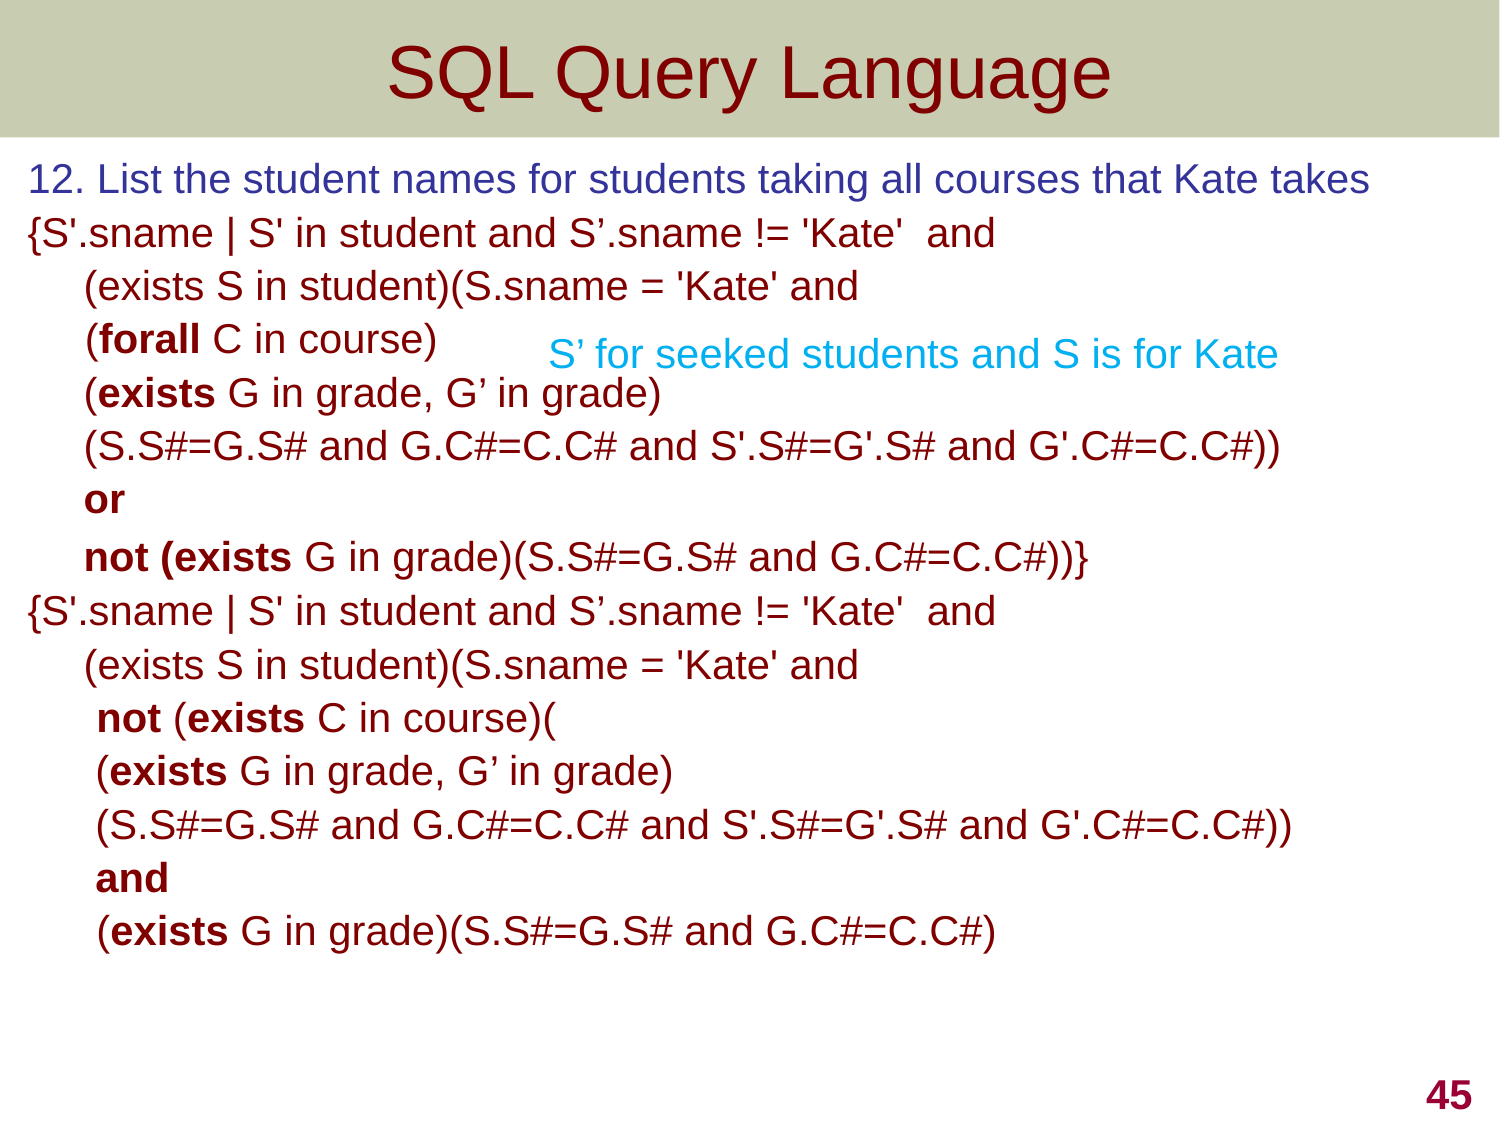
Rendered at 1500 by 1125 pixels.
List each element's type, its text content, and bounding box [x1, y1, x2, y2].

title SQL Query Language [0, 0, 1500, 138]
text_box S’ for seeked students and S is for Kate [533, 324, 1346, 385]
list 12. List the student names for students taking all courses that Kate takes {S'.sname | S' in student and S’.sname != 'Kate' and (exists S in student)(S.sname = 'Kate' and (forall C in course) (exists G in grade, G’ in grade) (S.S#=G.S# and G.C#=C.C# and S'.S#=G'.S# and G'.C#=C.C#)) or not (exists G in grade)(S.S#=G.S# and G.C#=C.C#))} {S'.sname | S' in student and S’.sname != 'Kate' and (exists S in student)(S.sname = 'Kate' and not (exists C in course)( (exists G in grade, G’ in grade) (S.S#=G.S# and G.C#=C.C# and S'.S#=G'.S# and G'.C#=C.C#)) and (exists G in grade)(S.S#=G.S# and G.C#=C.C#) [12, 150, 1475, 1088]
slide_number 45 [1174, 1049, 1488, 1125]
